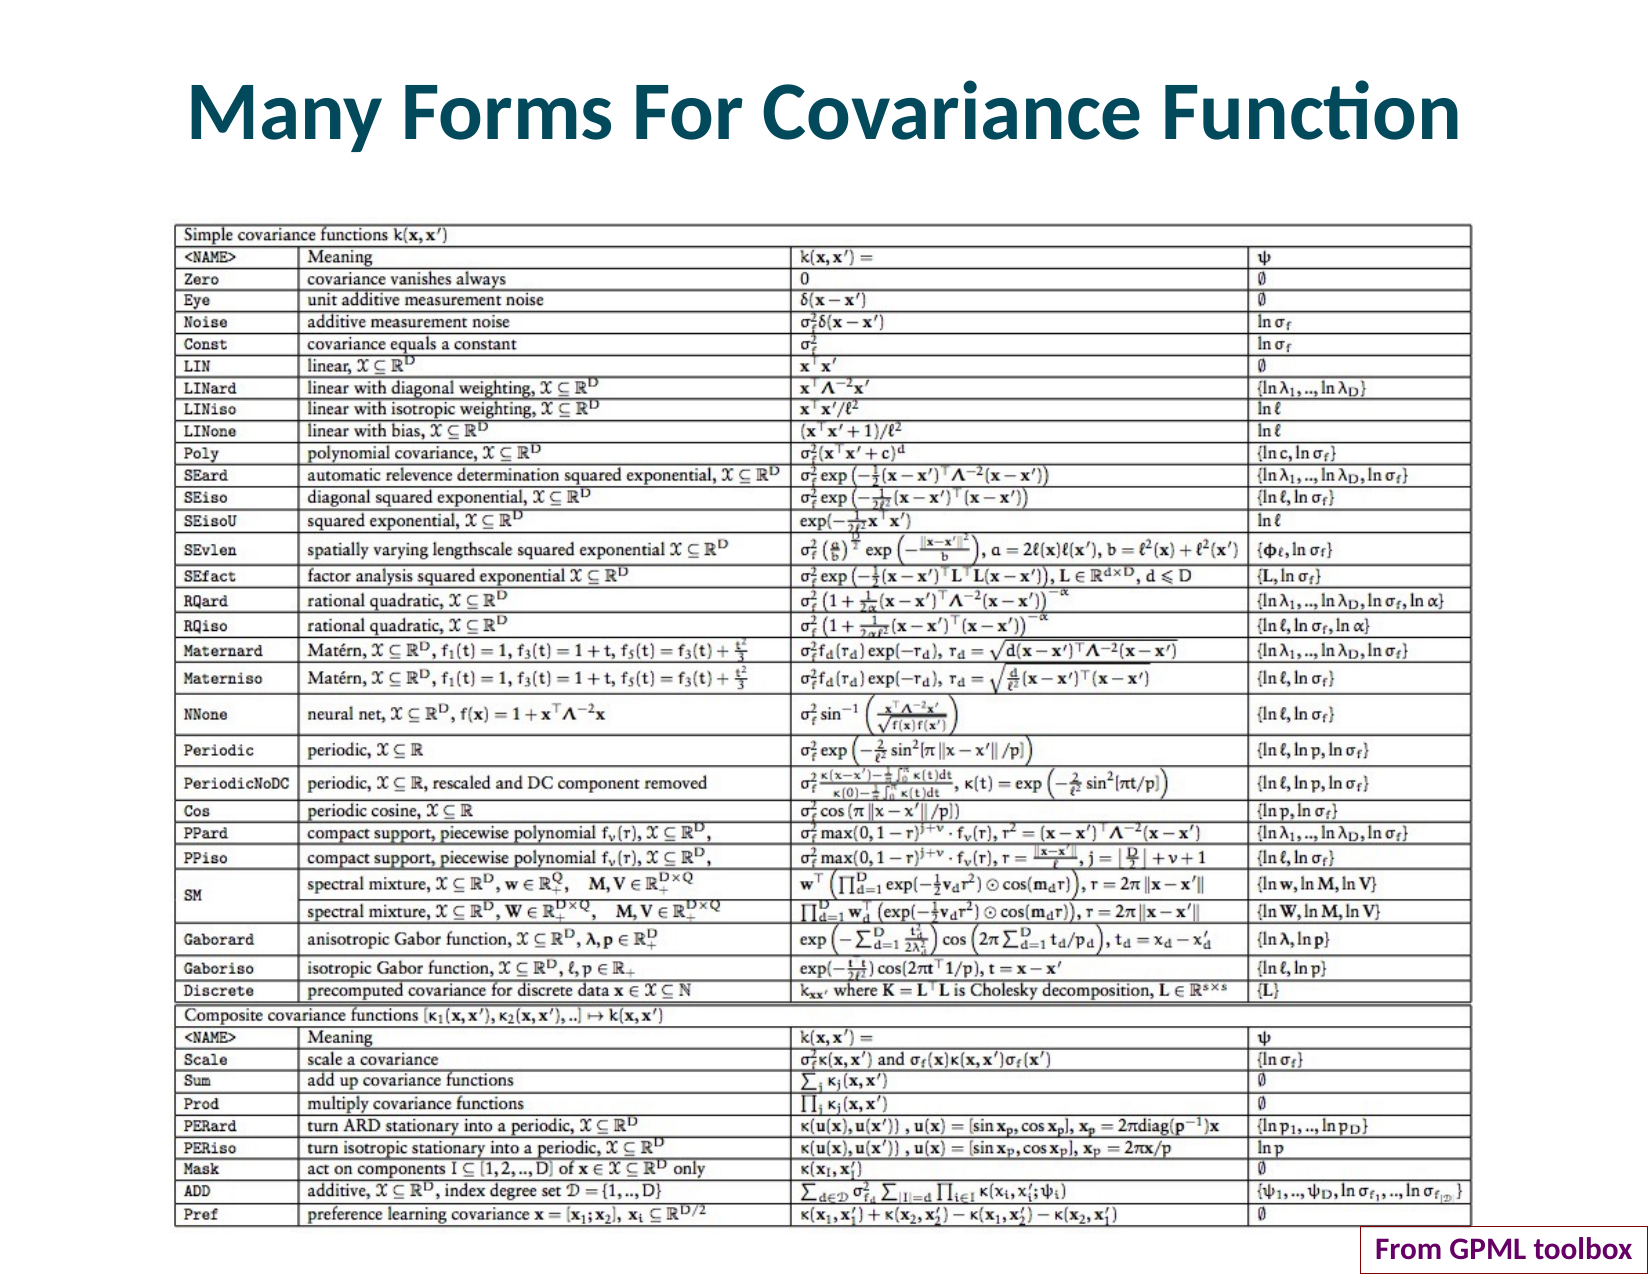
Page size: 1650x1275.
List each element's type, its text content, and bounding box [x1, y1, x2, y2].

text_box From GPML toolbox [1360, 1226, 1648, 1274]
title Many Forms For Covariance Function [82, 28, 1568, 185]
picture [168, 217, 1481, 1235]
